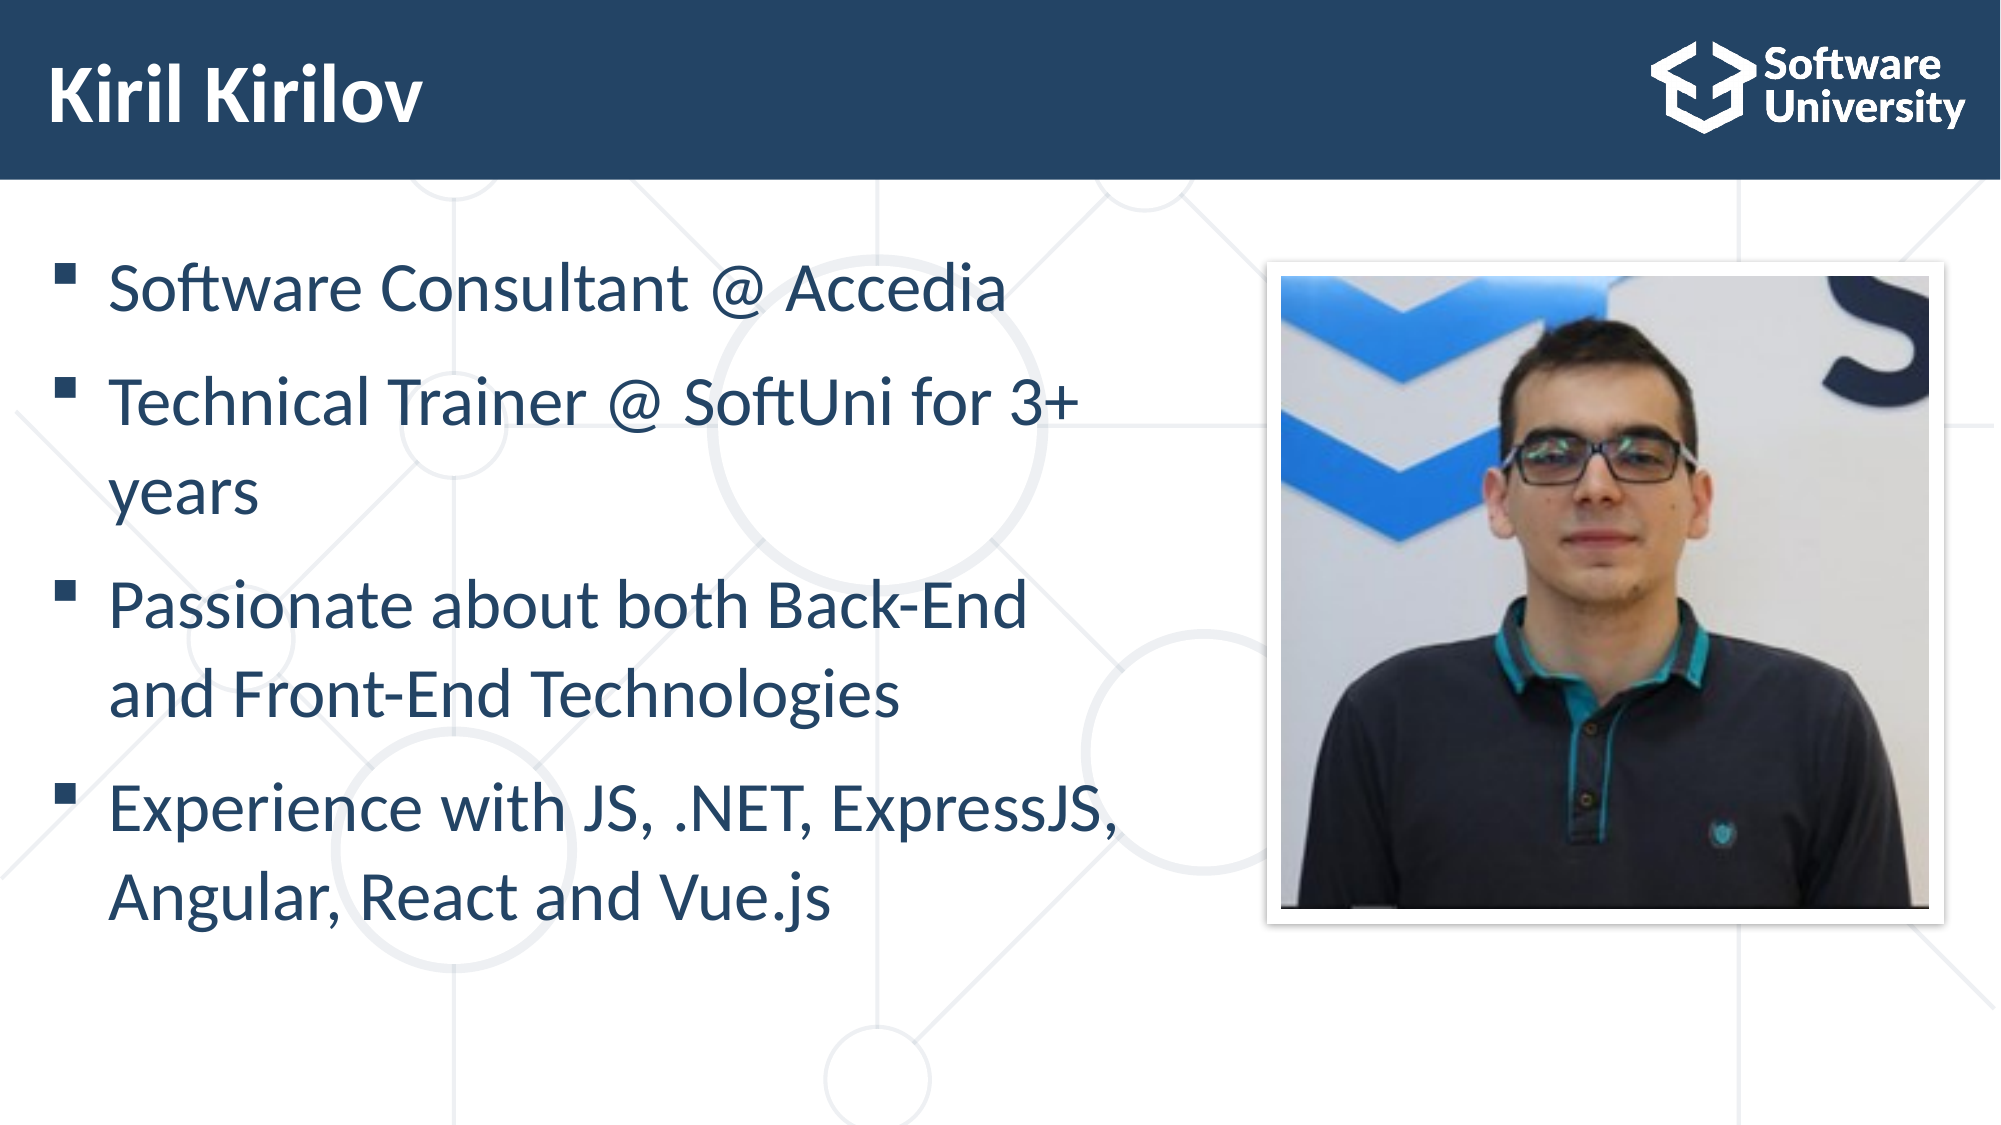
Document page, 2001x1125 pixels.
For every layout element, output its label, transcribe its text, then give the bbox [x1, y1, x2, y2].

picture [1651, 41, 1966, 134]
list Software Consultant @ Accedia Technical Trainer @ SoftUni for 3+ years Passionate about both Back-End and Front-End Technologies Experience with JS, .NET, ExpressJS, Angular, React and Vue.js [31, 230, 1244, 988]
picture [1280, 275, 1930, 910]
title Kiril Kirilov [31, 16, 1625, 162]
